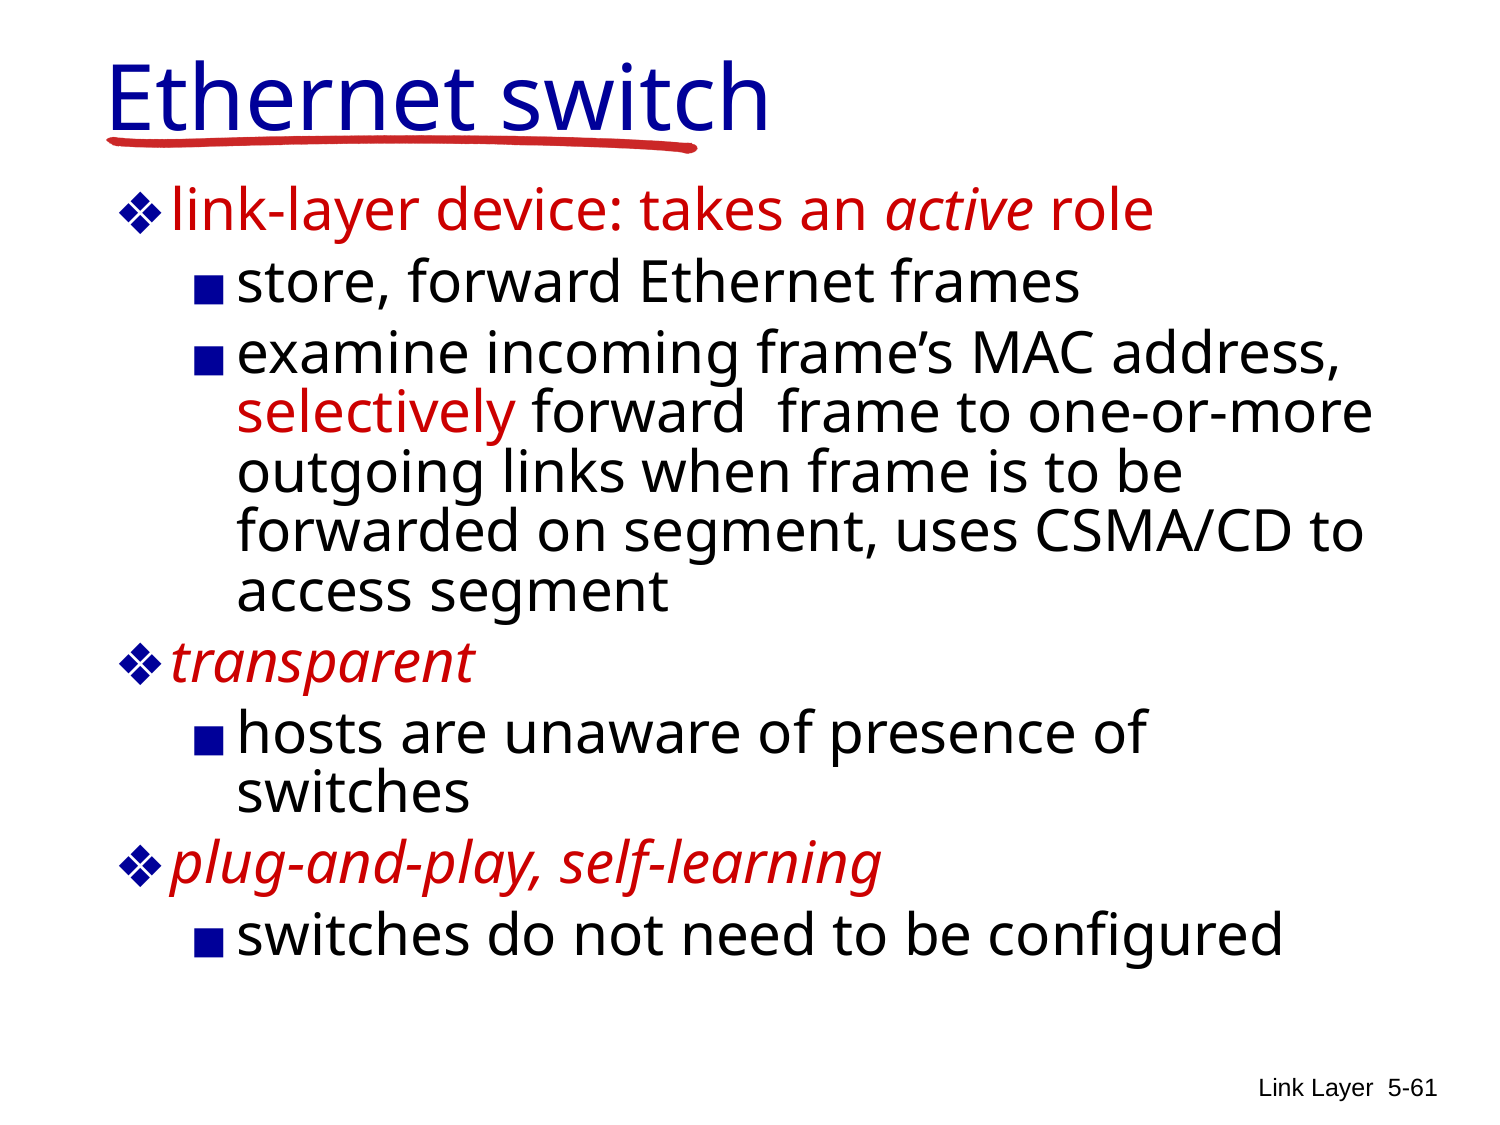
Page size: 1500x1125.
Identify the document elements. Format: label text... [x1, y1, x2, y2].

text_box Link Layer [914, 1063, 1342, 1125]
list link-layer device: takes an active role store, forward Ethernet frames examine incoming frame’s MAC address, selectively forward frame to one-or-more outgoing links when frame is to be forwarded on segment, uses CSMA/CD to access segment transparent hosts are unaware of presence of switches plug-and-play, self-learning switches do not need to be configured [99, 175, 1412, 937]
text_box 5-‹#› [1342, 1063, 1454, 1125]
picture [103, 129, 704, 159]
title Ethernet switch [89, 0, 1365, 188]
